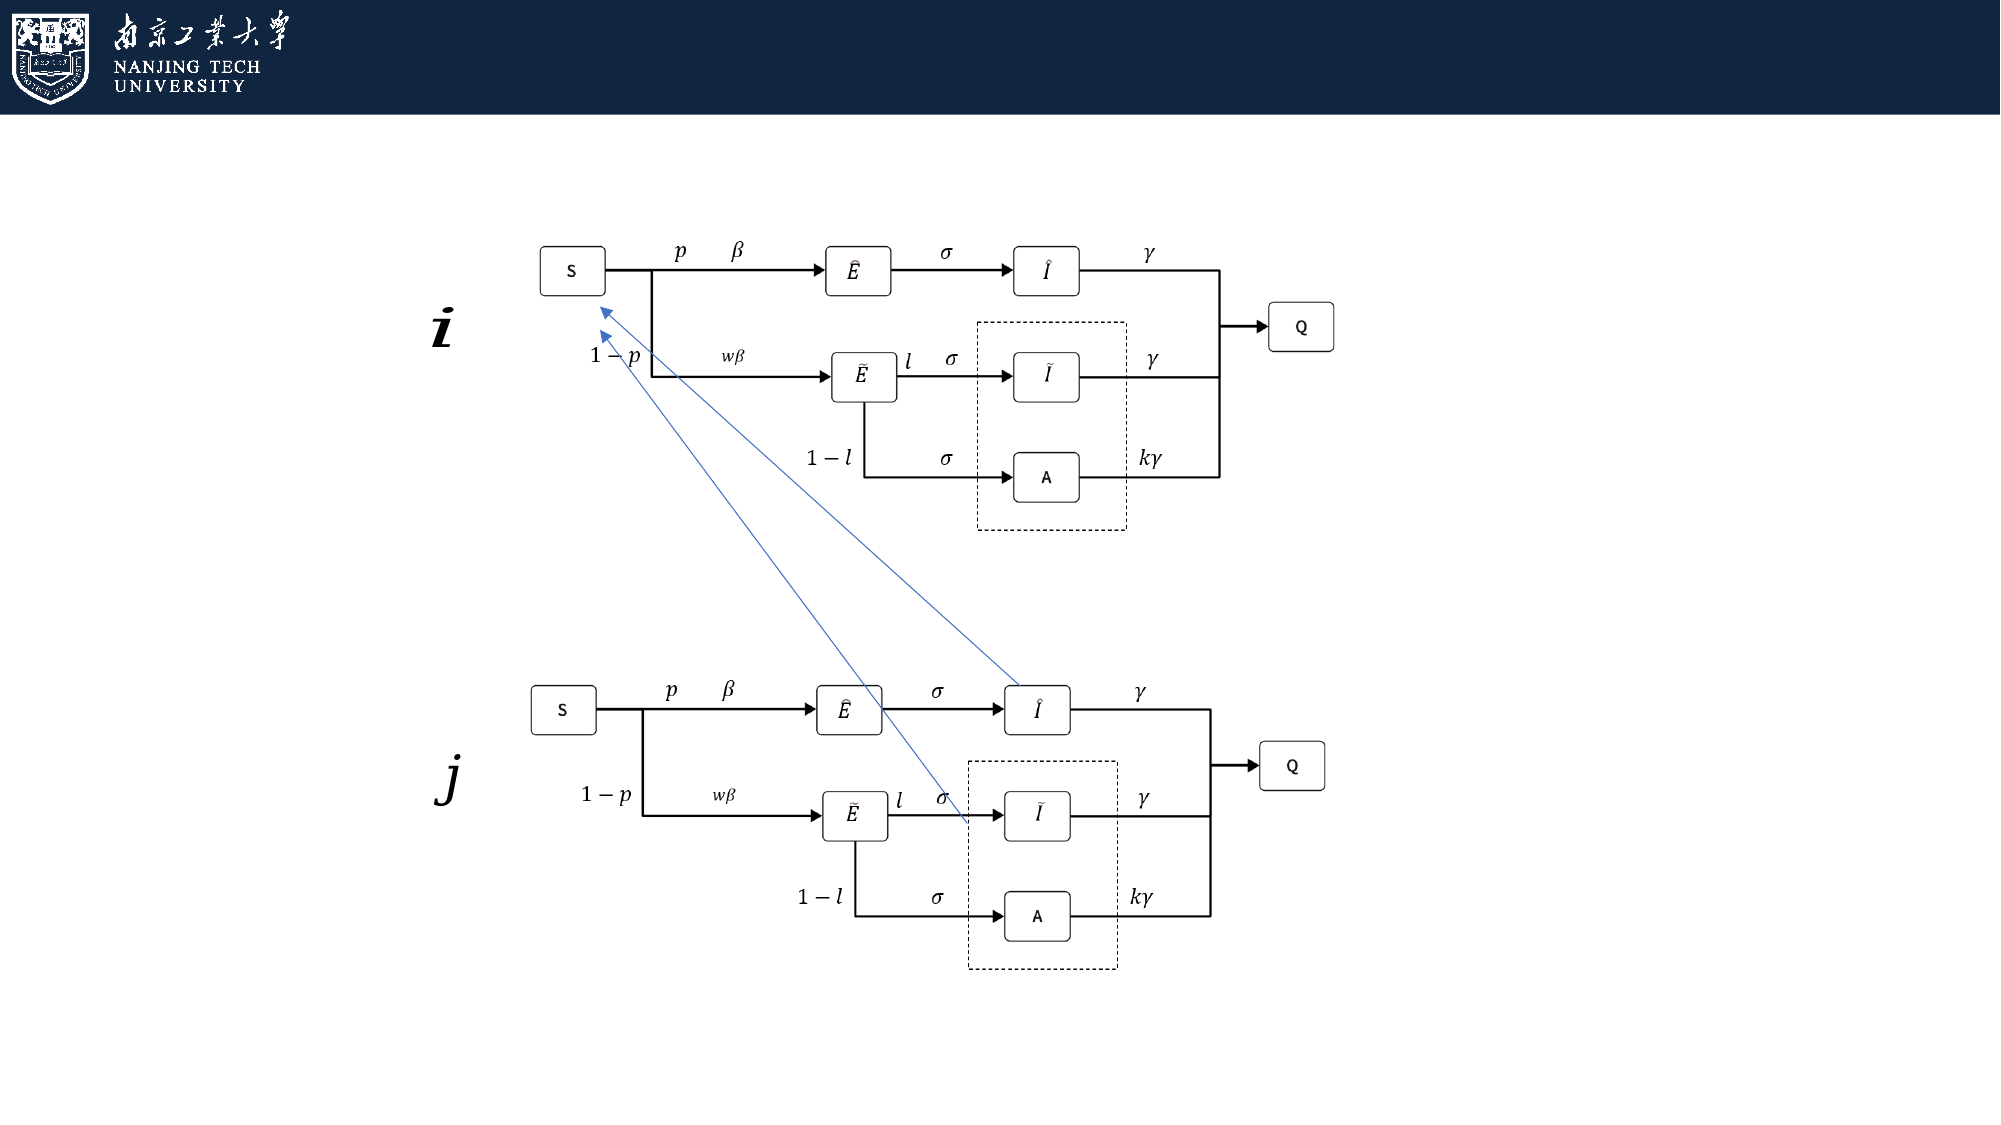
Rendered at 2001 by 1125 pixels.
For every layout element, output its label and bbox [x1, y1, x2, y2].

text_box [599, 306, 1021, 687]
text_box [599, 329, 968, 824]
picture [516, 654, 1335, 993]
picture [525, 215, 1344, 554]
picture [12, 10, 289, 105]
